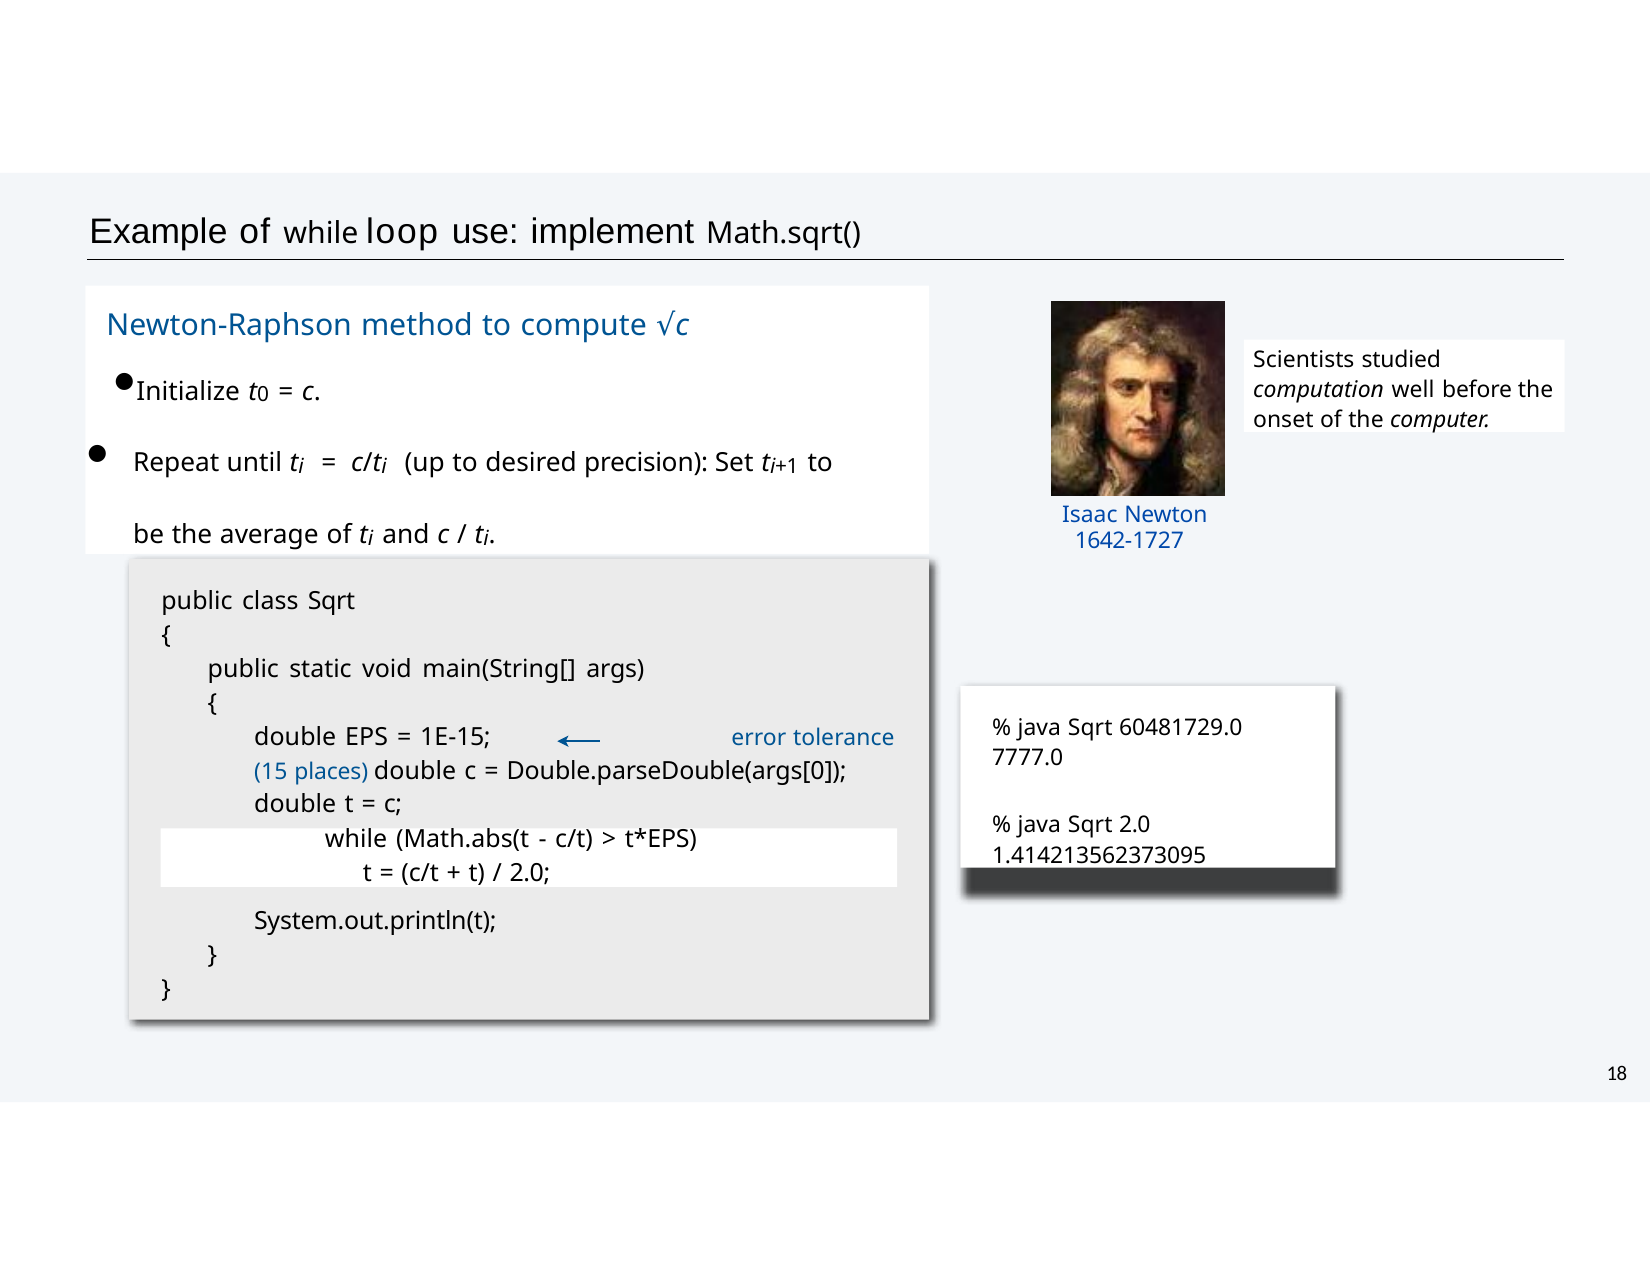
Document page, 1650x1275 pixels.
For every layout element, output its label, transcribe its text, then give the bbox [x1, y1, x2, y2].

slide_number 17 [1600, 1058, 1636, 1275]
text_box Scientists studied computation well before the onset of the computer. [1243, 339, 1565, 432]
picture [1050, 300, 1225, 496]
title Example of while loop use: implement Math.sqrt() [87, 205, 1179, 421]
text_box Isaac Newton 1642-1727 [1060, 504, 1215, 554]
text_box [557, 735, 601, 748]
text_box Newton-Raphson method to compute √c Initialize t0 = c. Repeat until ti = c/ti (up to desired precision): Set ti+1 to be the average of ti and c / ti. [85, 285, 930, 554]
picture [954, 680, 1349, 906]
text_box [123, 553, 942, 1033]
